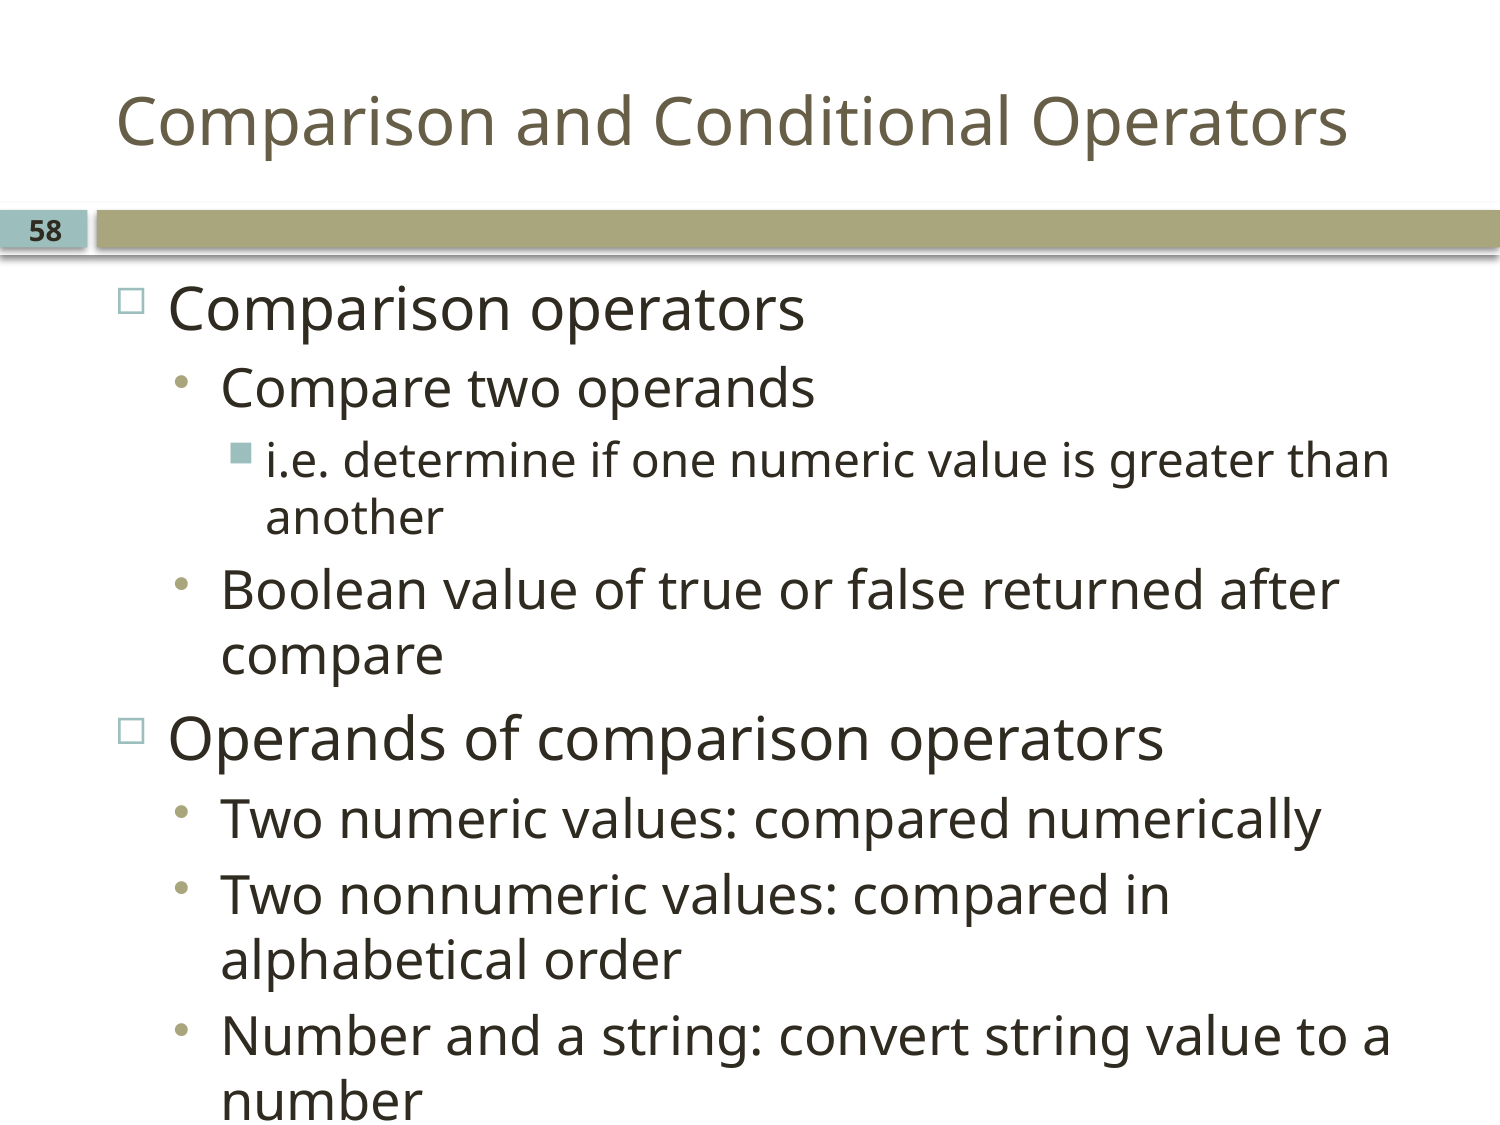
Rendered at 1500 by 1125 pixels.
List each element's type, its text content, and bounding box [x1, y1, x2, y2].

title Comparison and Conditional Operators [100, 37, 1438, 200]
list Comparison operators Compare two operands i.e. determine if one numeric value is greater than another Boolean value of true or false returned after compare Operands of comparison operators Two numeric values: compared numerically Two nonnumeric values: compared in alphabetical order Number and a string: convert string value to a number If conversion fails: value of false returned [100, 262, 1438, 1005]
slide_number 58 [0, 202, 113, 263]
